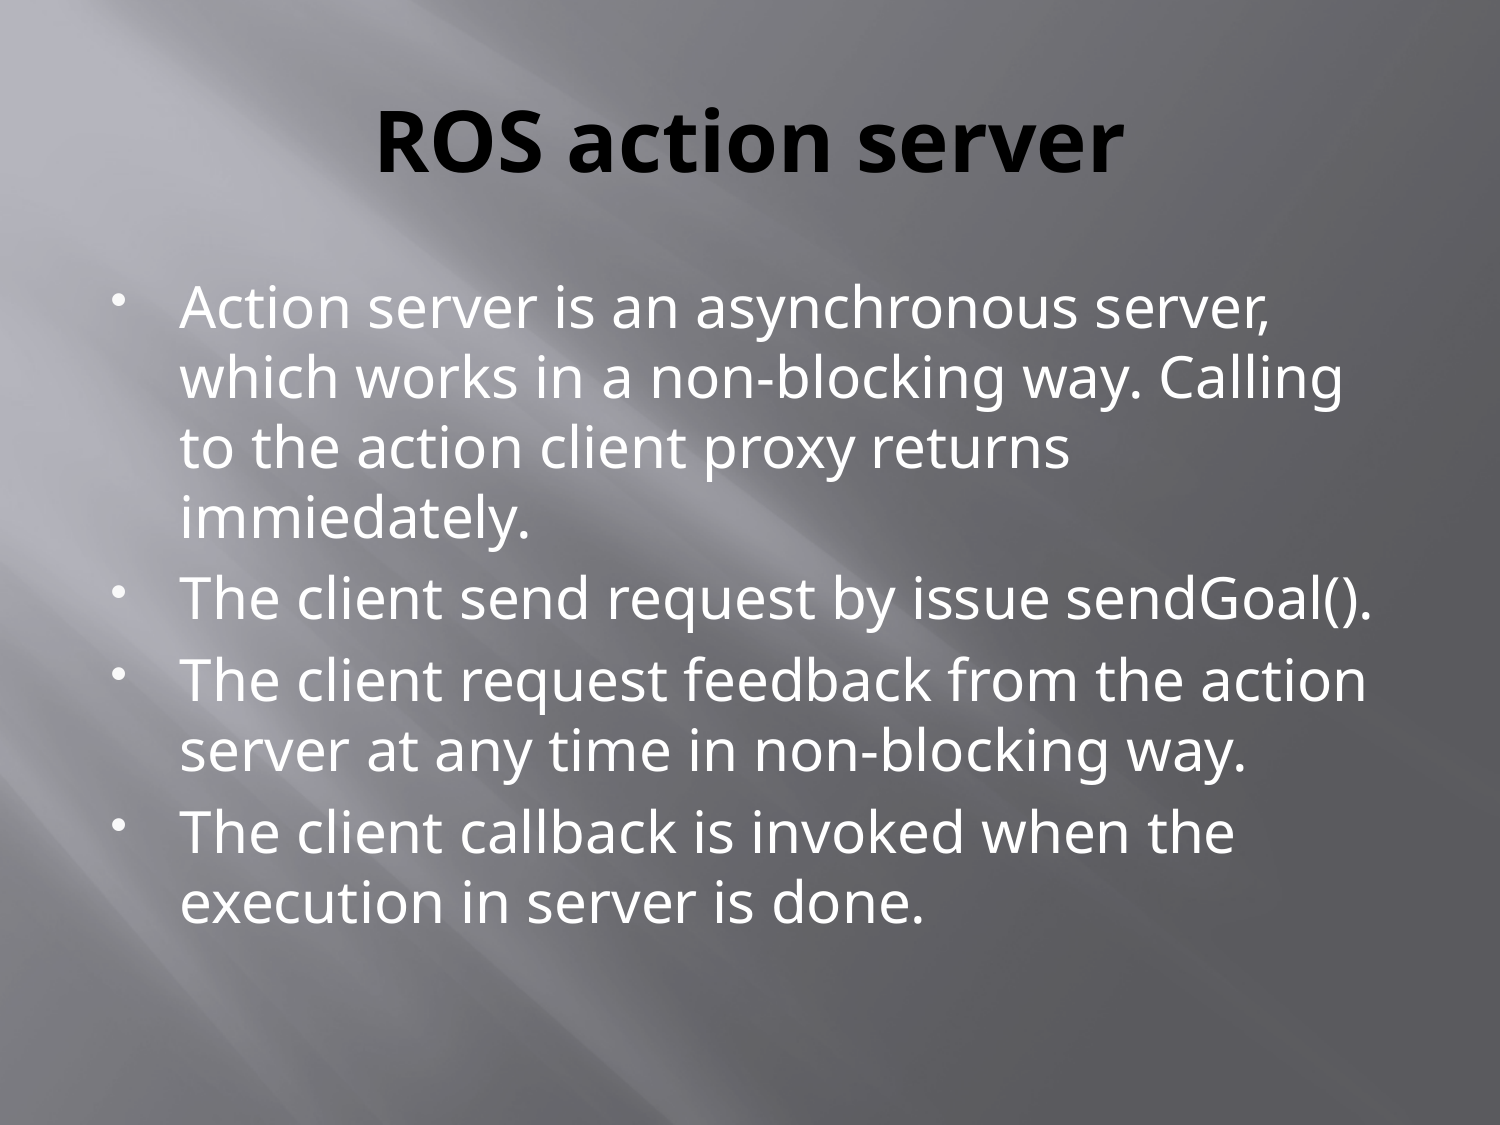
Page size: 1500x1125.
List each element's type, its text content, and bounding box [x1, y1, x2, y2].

list Action server is an asynchronous server, which works in a non-blocking way. Calling to the action client proxy returns immiedately. The client send request by issue sendGoal(). The client request feedback from the action server at any time in non-blocking way. The client callback is invoked when the execution in server is done. [75, 262, 1425, 1035]
title ROS action server [75, 45, 1425, 233]
